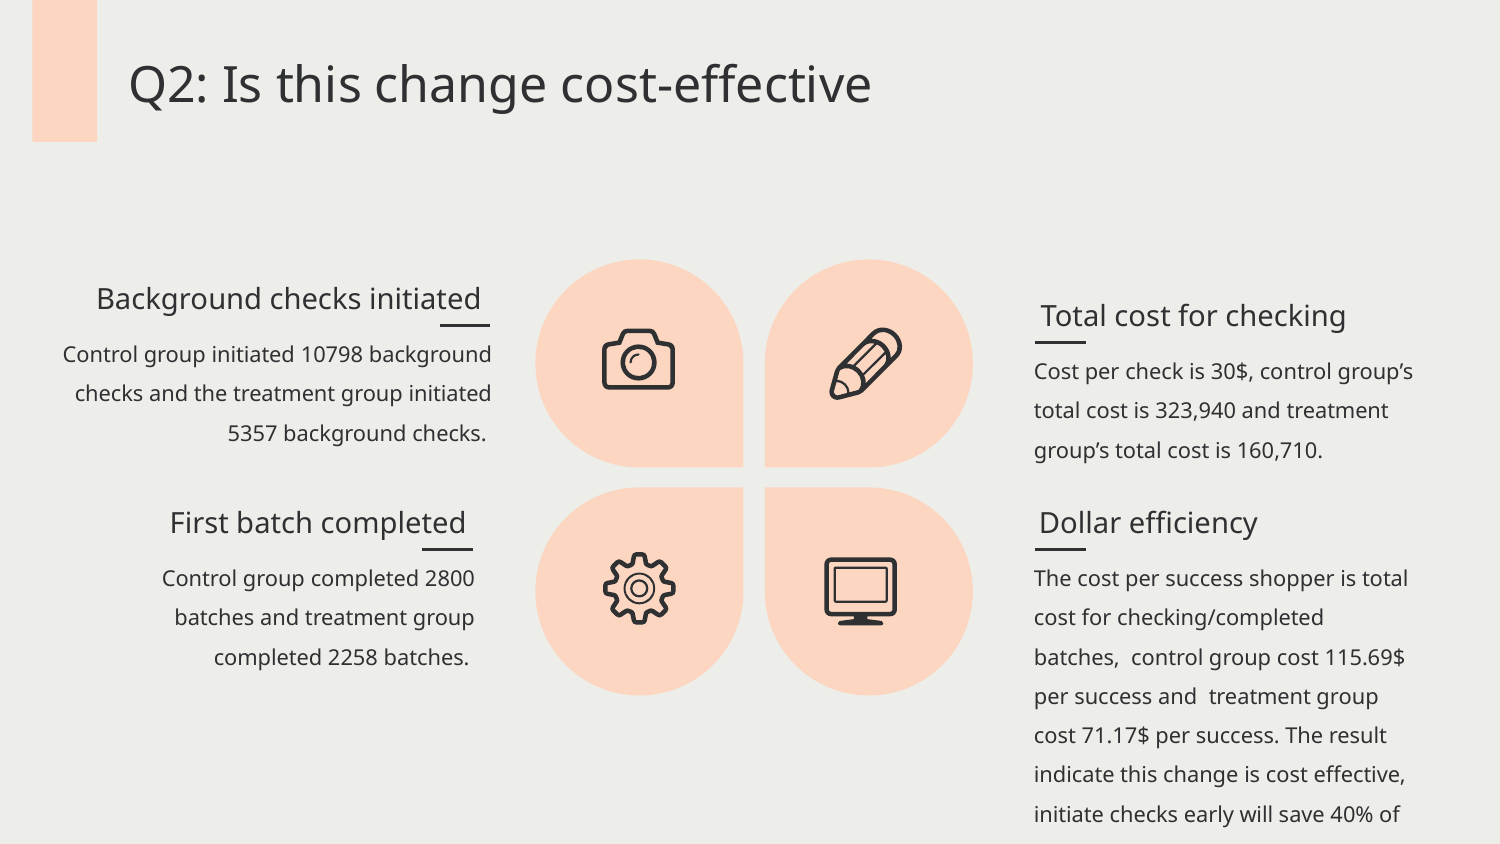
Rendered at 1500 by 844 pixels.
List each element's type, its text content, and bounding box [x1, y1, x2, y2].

text_box Control group initiated 10798 background checks and the treatment group initiated 5357 background checks. [41, 320, 508, 453]
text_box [602, 328, 675, 390]
text_box [31, 0, 98, 143]
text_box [824, 557, 897, 626]
text_box Cost per check is 30$, control group’s total cost is 323,940 and treatment group’s total cost is 160,710. [1019, 337, 1430, 470]
text_box Dollar efficiency [1024, 497, 1274, 547]
text_box [534, 258, 745, 469]
text_box Q2: Is this change cost-effective [113, 44, 889, 120]
text_box [763, 486, 974, 697]
text_box Total cost for checking [1025, 290, 1363, 341]
text_box First batch completed [154, 497, 482, 547]
text_box [829, 327, 903, 400]
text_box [603, 552, 676, 625]
text_box [534, 486, 745, 697]
text_box Background checks initiated [81, 273, 497, 323]
text_box [763, 258, 974, 469]
text_box Control group completed 2800 batches and treatment group completed 2258 batches. [79, 543, 491, 677]
text_box The cost per success shopper is total cost for checking/completed batches, control group cost 115.69$ per success and treatment group cost 71.17$ per success. The result indicate this change is cost effective, initiate checks early will save 40% of the cost during the process. [1019, 543, 1430, 844]
